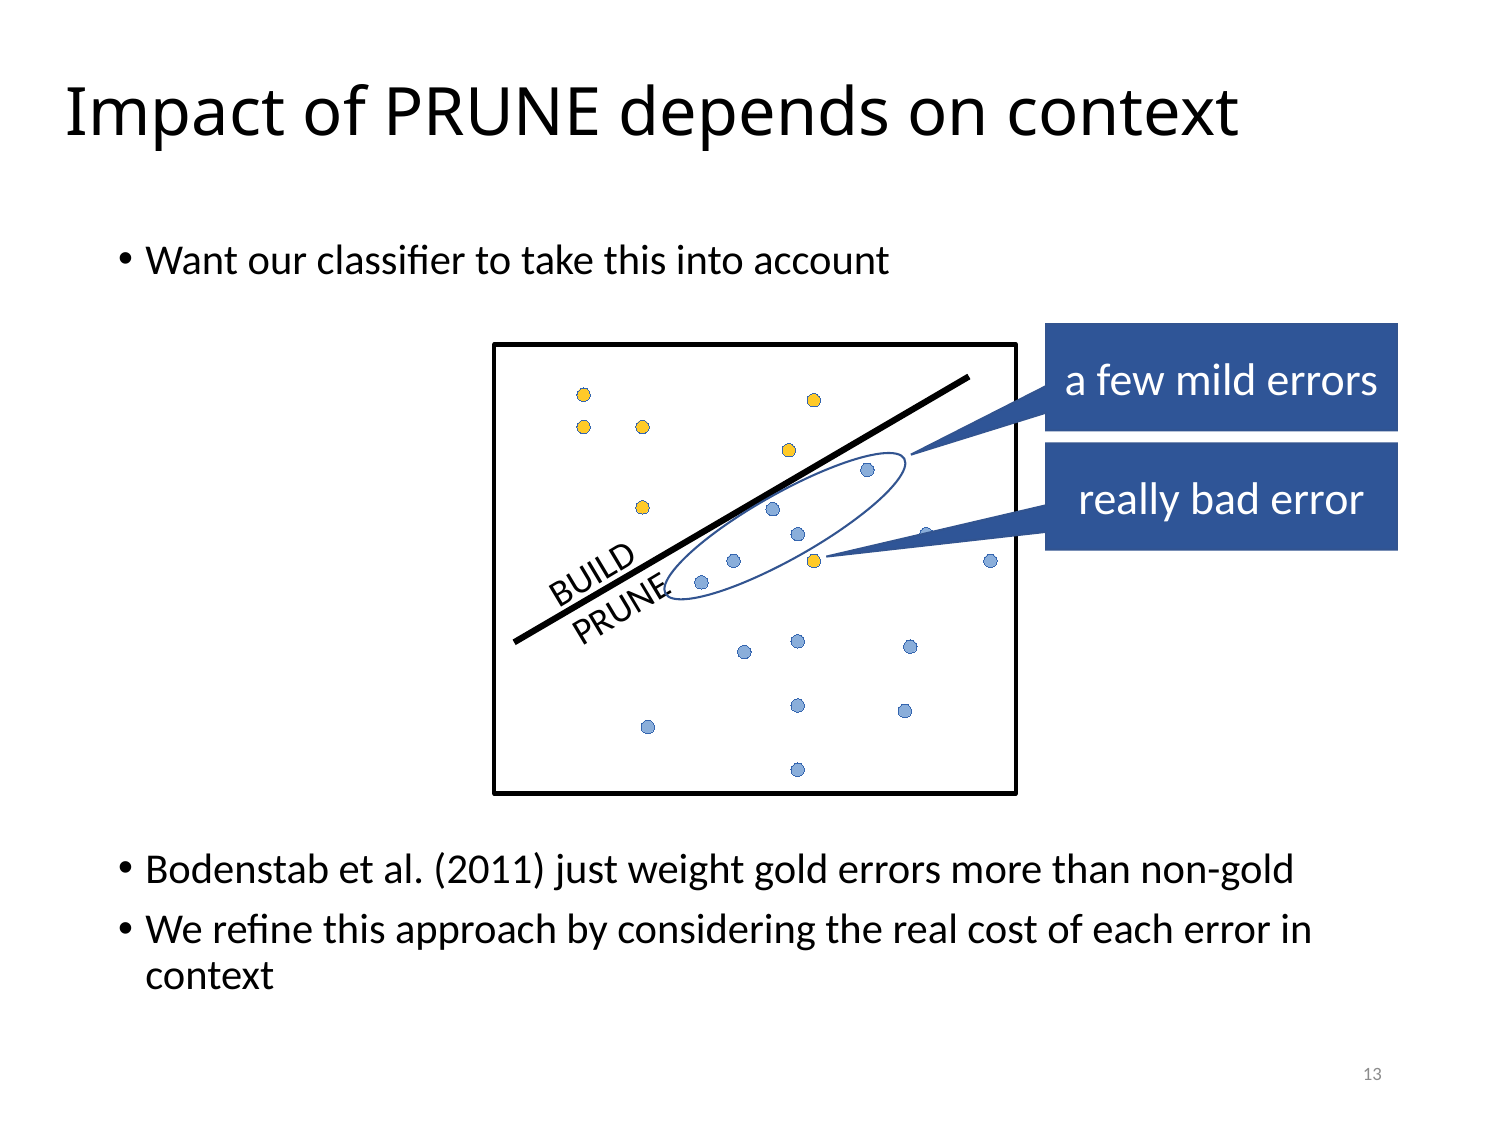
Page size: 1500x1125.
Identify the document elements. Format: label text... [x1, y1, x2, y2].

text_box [514, 376, 969, 643]
text_box Impact of PRUNE depends on context [51, 61, 1421, 156]
slide_number 13 [1059, 1042, 1397, 1103]
list Want our classifier to take this into account Bodenstab et al. (2011) just weight gold errors more than non-gold We refine this approach by considering the real cost of each error in context [103, 230, 1397, 1010]
text_box really bad error [998, 442, 1398, 551]
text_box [576, 387, 998, 777]
text_box a few mild errors [998, 323, 1398, 432]
